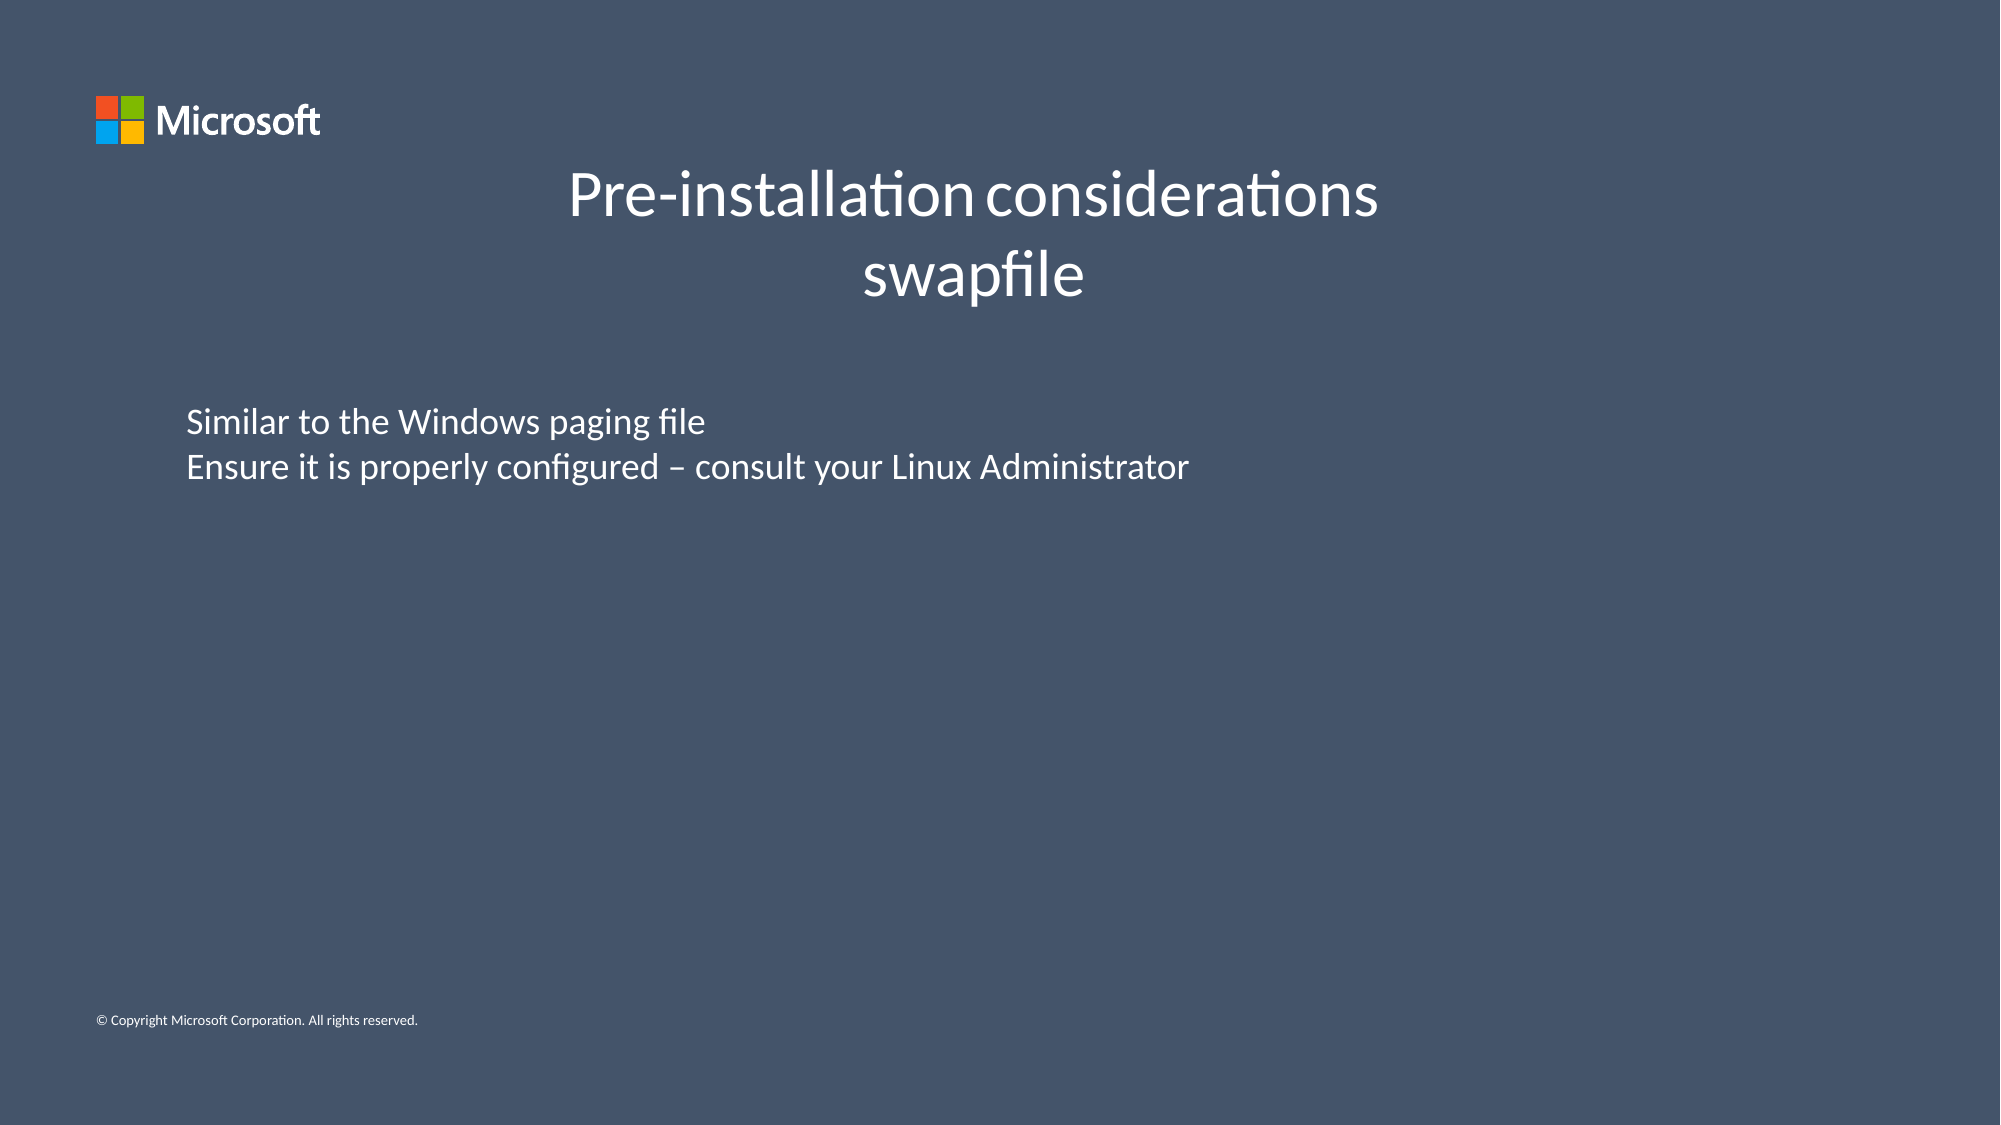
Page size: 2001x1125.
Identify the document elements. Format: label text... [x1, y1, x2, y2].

text_box Pre-installation considerations swapfile [500, 142, 1448, 317]
text_box Similar to the Windows paging file Ensure it is properly configured – consult your Linux Administrator [171, 389, 1737, 494]
